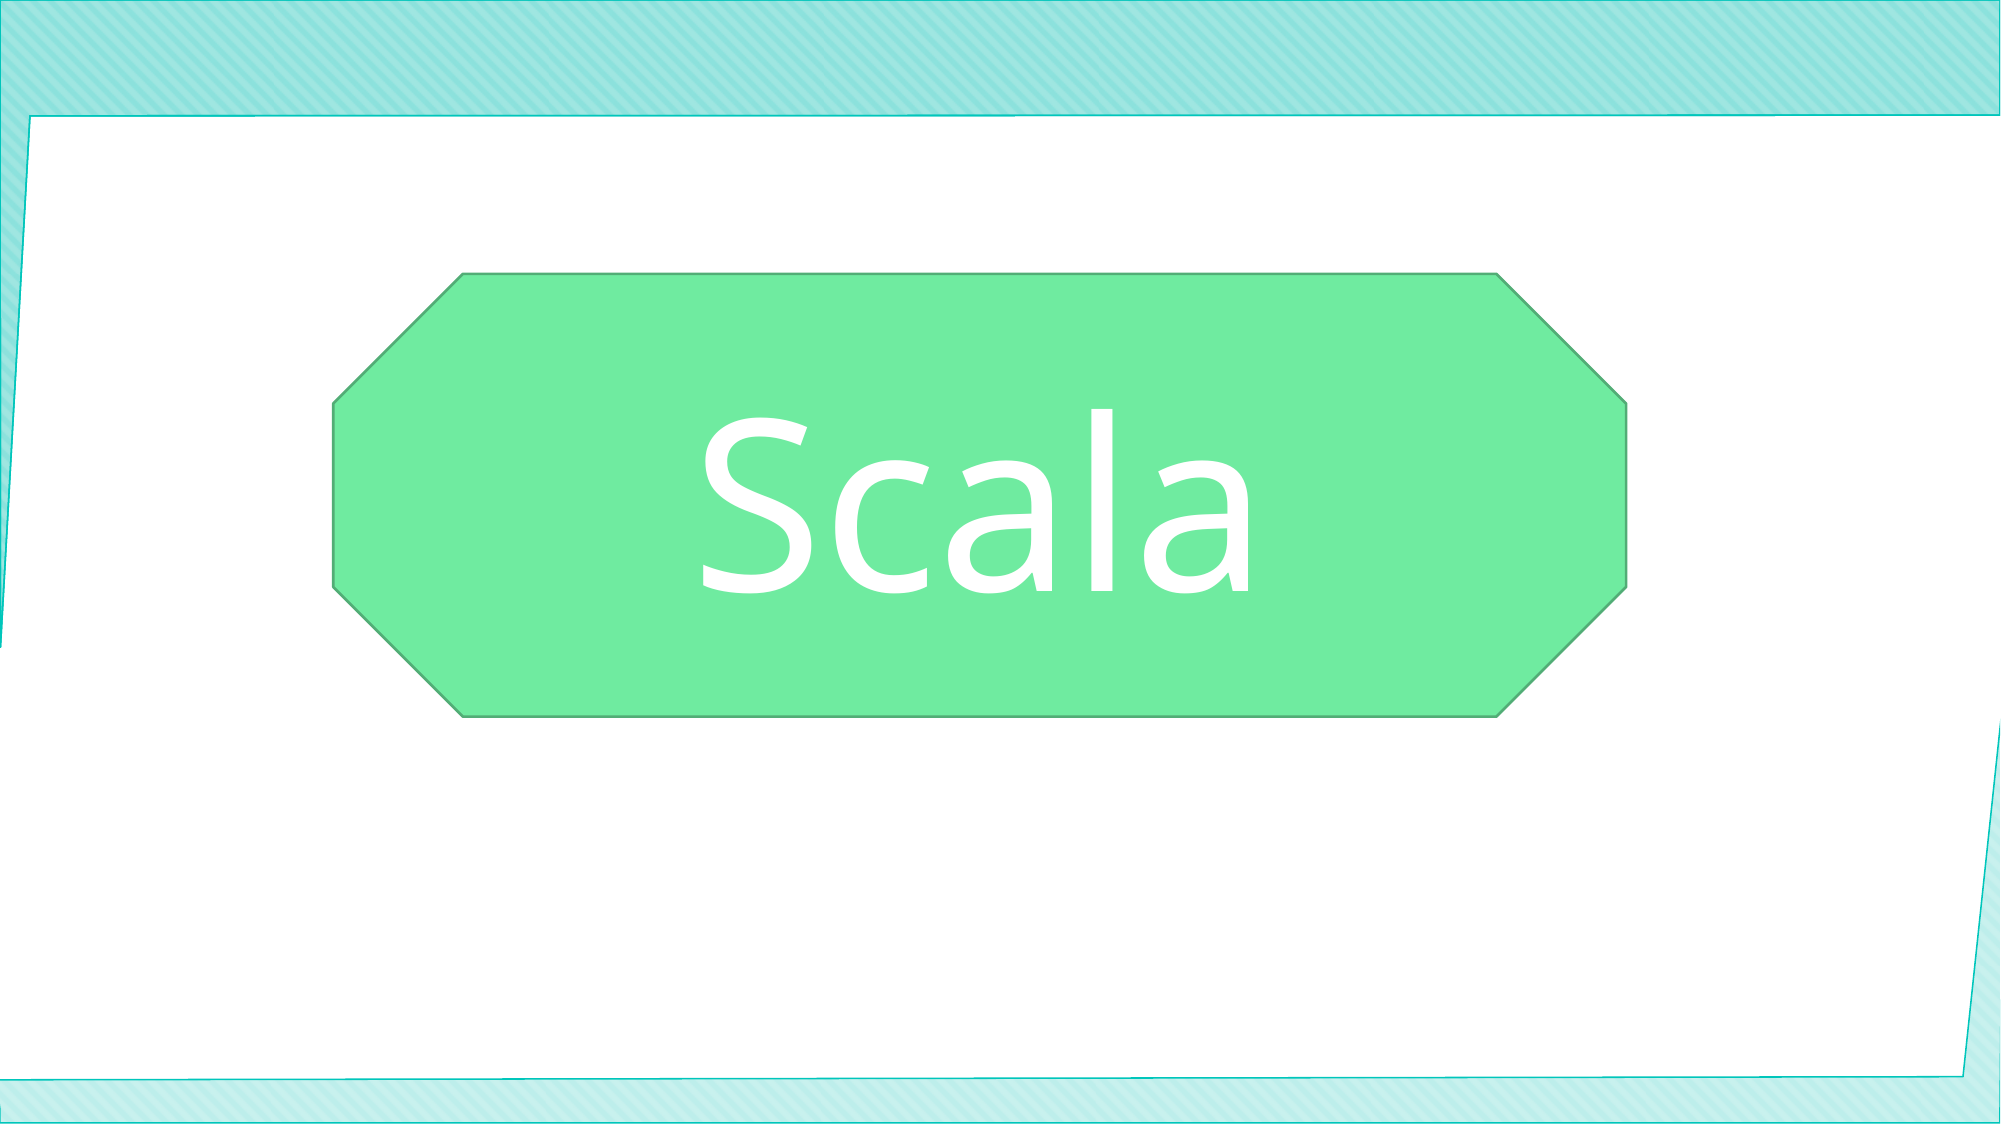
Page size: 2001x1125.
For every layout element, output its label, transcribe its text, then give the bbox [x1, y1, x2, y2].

text_box Scala [331, 272, 1628, 718]
